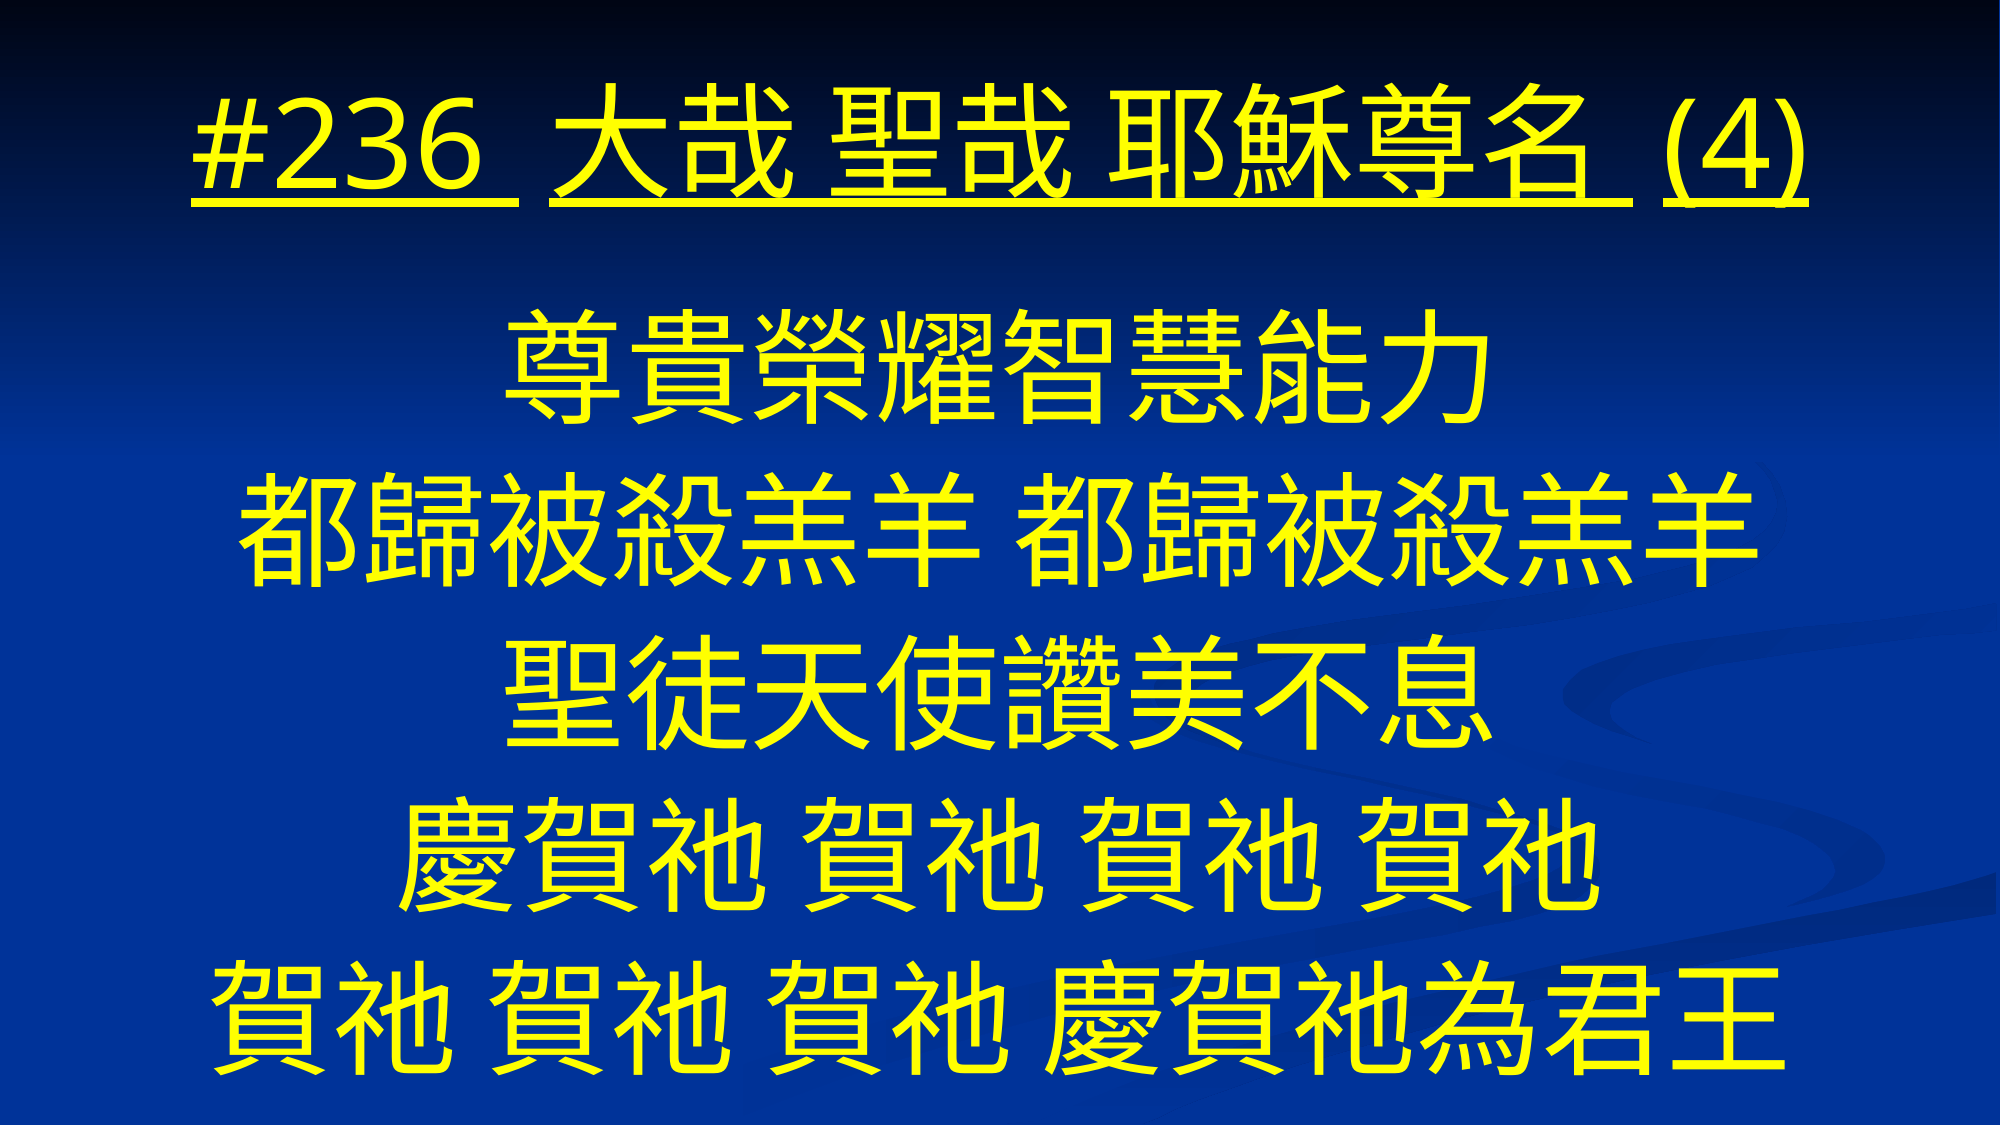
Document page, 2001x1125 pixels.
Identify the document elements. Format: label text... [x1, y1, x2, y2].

list 尊貴榮耀智慧能力 都歸被殺羔羊 都歸被殺羔羊 聖徒天使讚美不息 慶賀祂 賀祂 賀祂 賀祂 賀祂 賀祂 賀祂 慶賀祂為君王 [54, 282, 1945, 1025]
title #236 大哉 聖哉 耶穌尊名 (4) [99, 45, 1900, 233]
